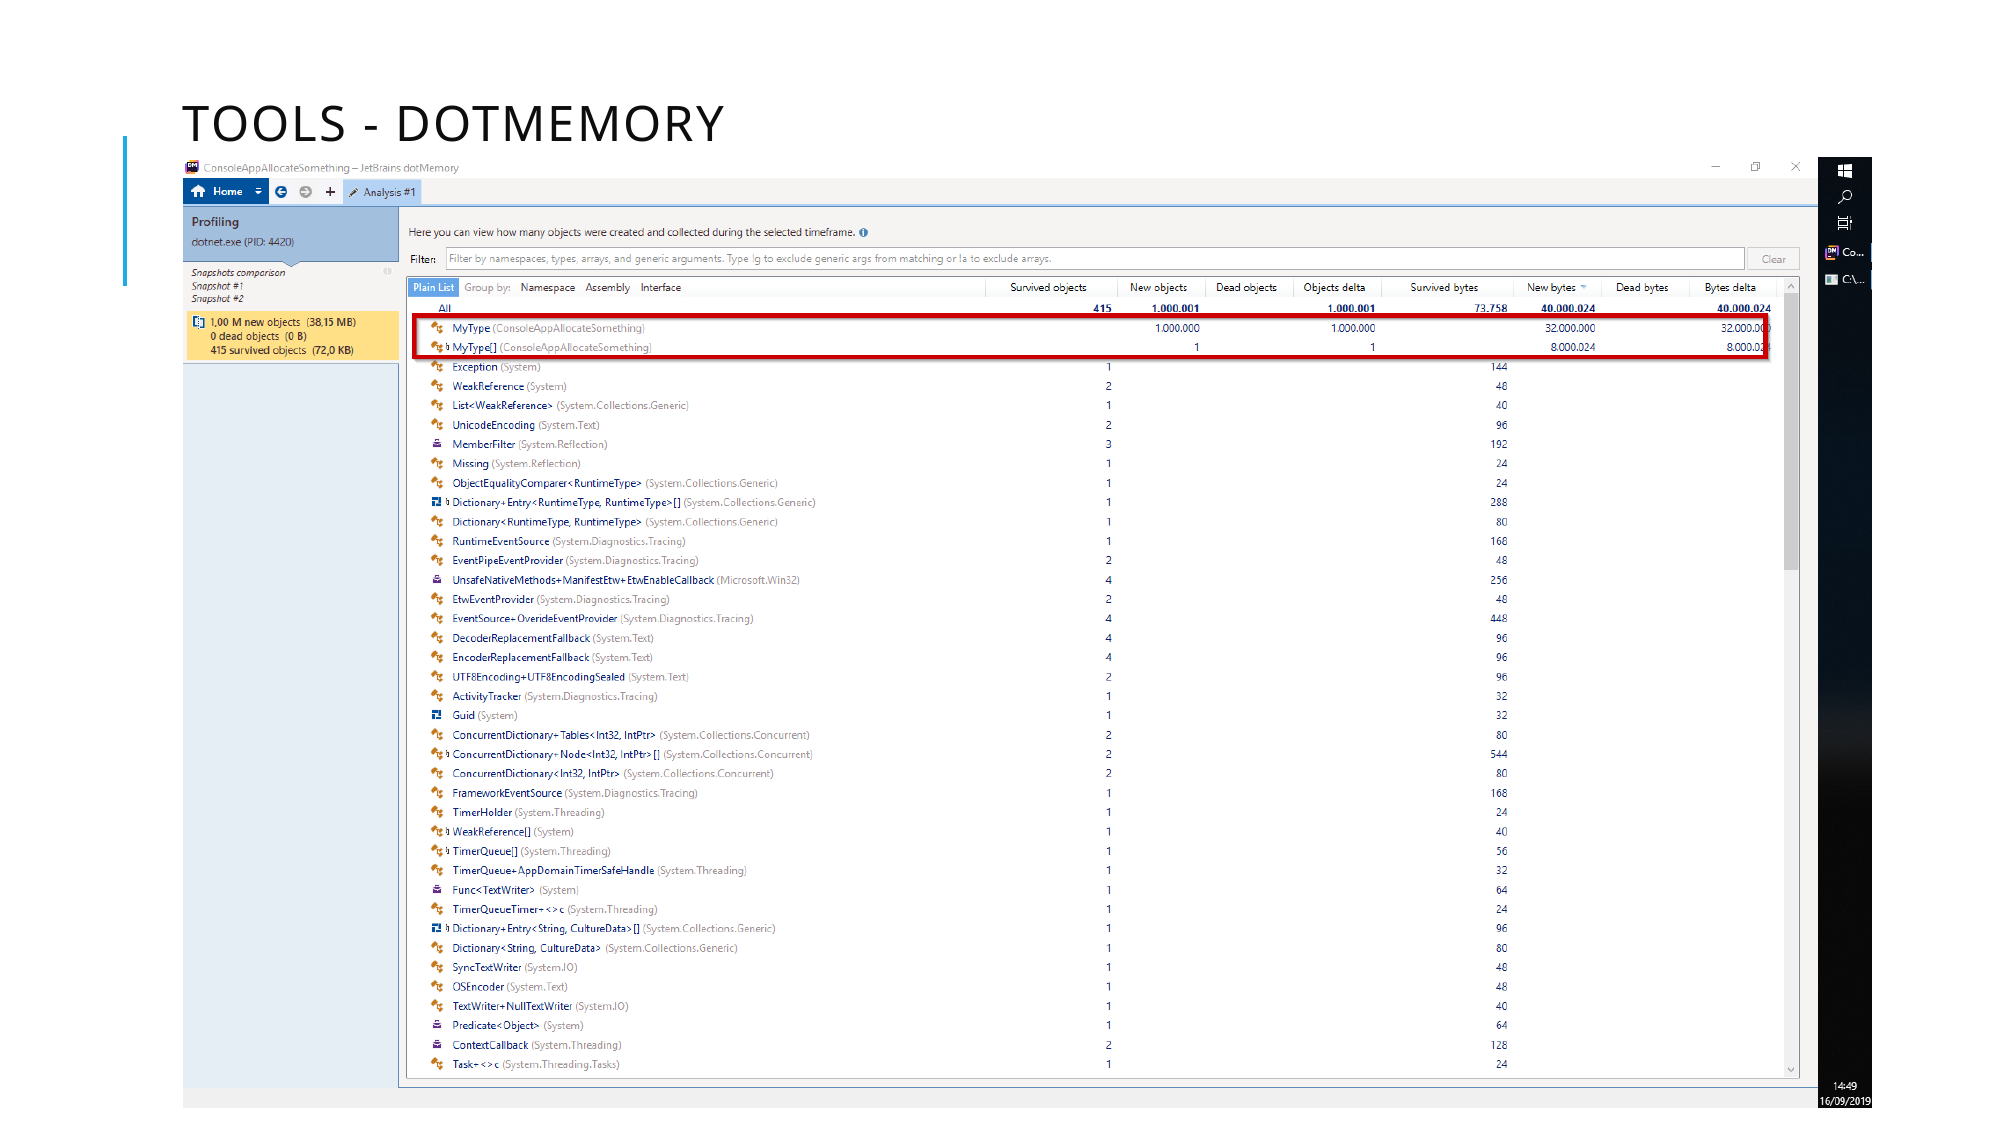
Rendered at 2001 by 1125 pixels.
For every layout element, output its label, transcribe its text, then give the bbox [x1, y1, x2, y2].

title Tools - DOTMEMORY [168, 96, 1470, 158]
picture [183, 157, 1872, 1108]
